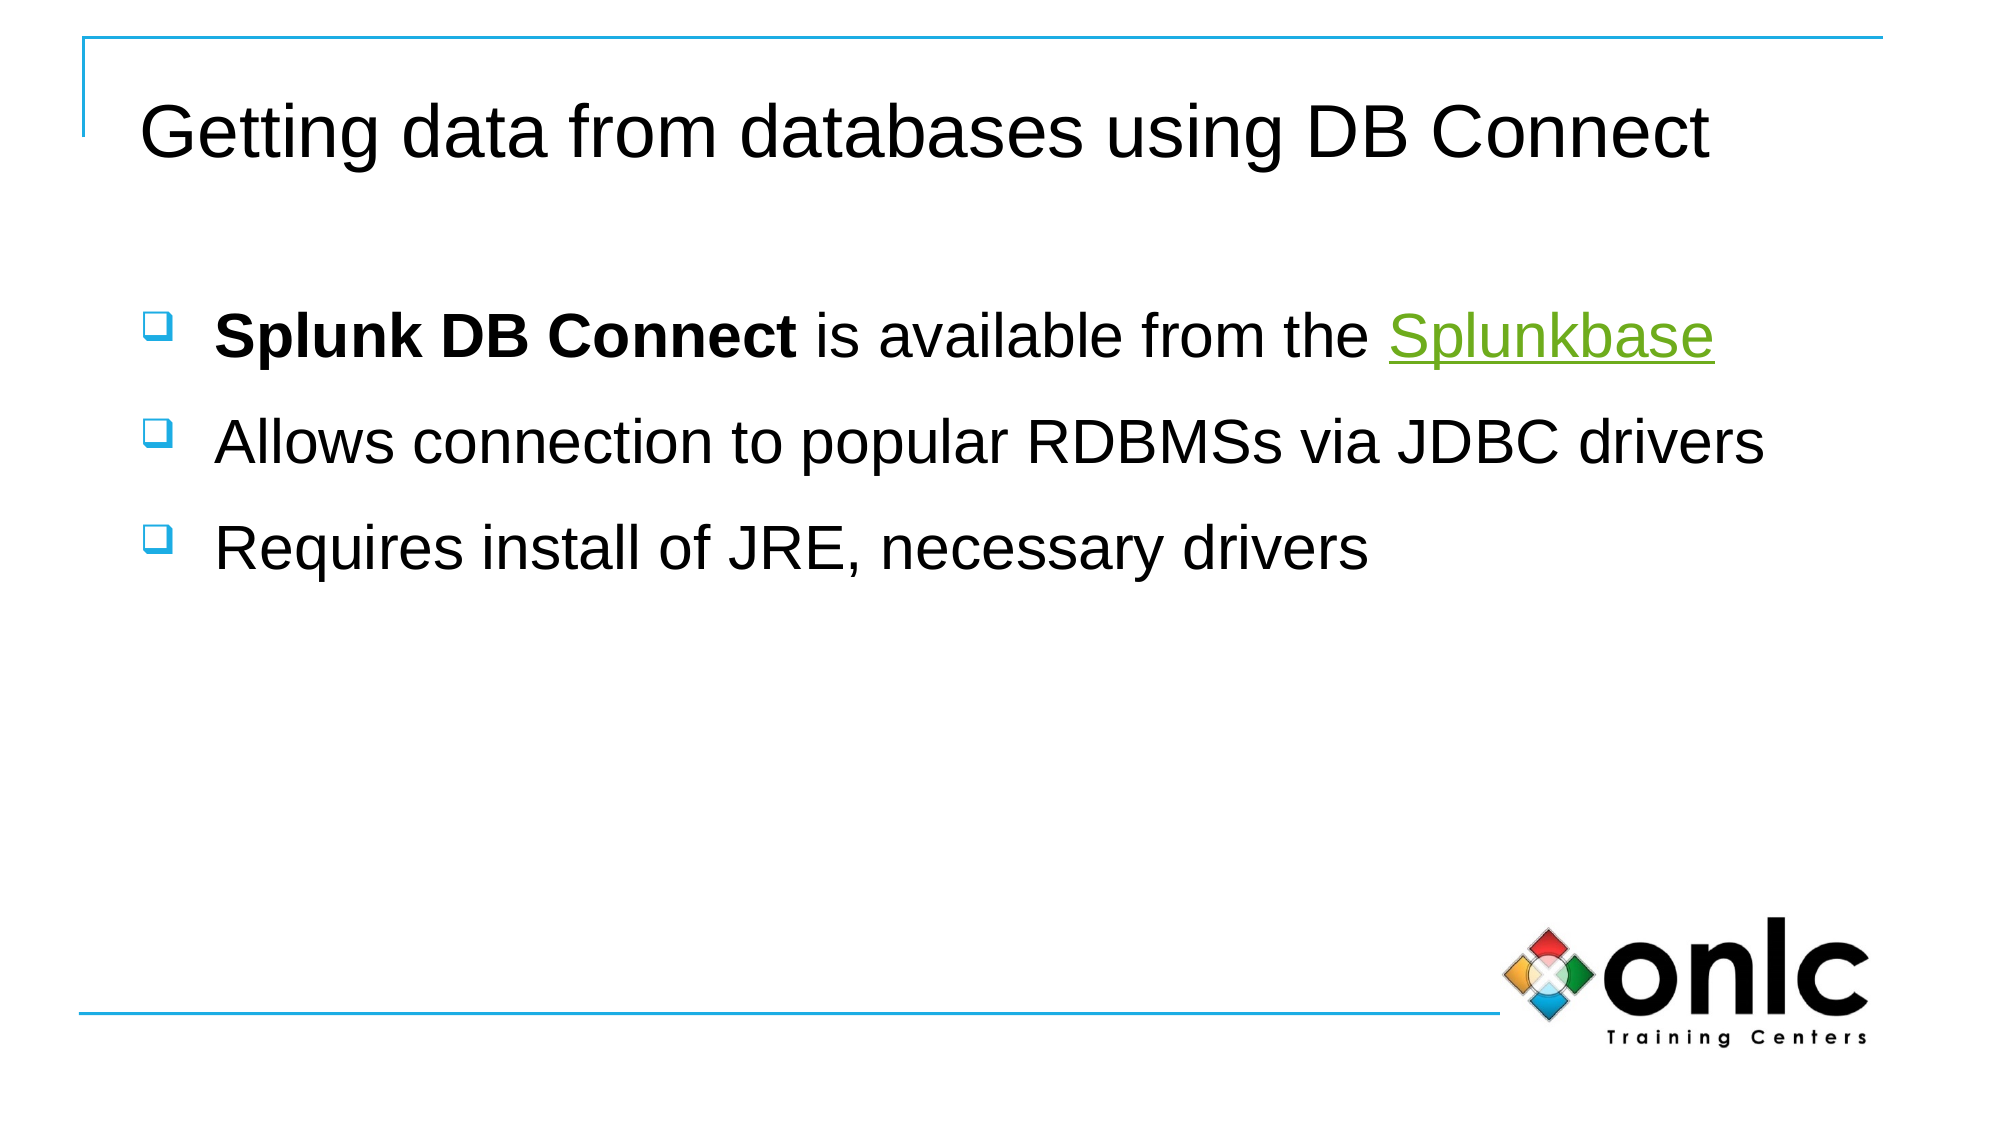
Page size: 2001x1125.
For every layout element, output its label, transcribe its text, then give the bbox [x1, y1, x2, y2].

title Getting data from databases using DB Connect [125, 75, 1875, 262]
picture [1500, 912, 1875, 1059]
list Splunk DB Connect is available from the Splunkbase Allows connection to popular RDBMSs via JDBC drivers Requires install of JRE, necessary drivers [125, 287, 1875, 900]
